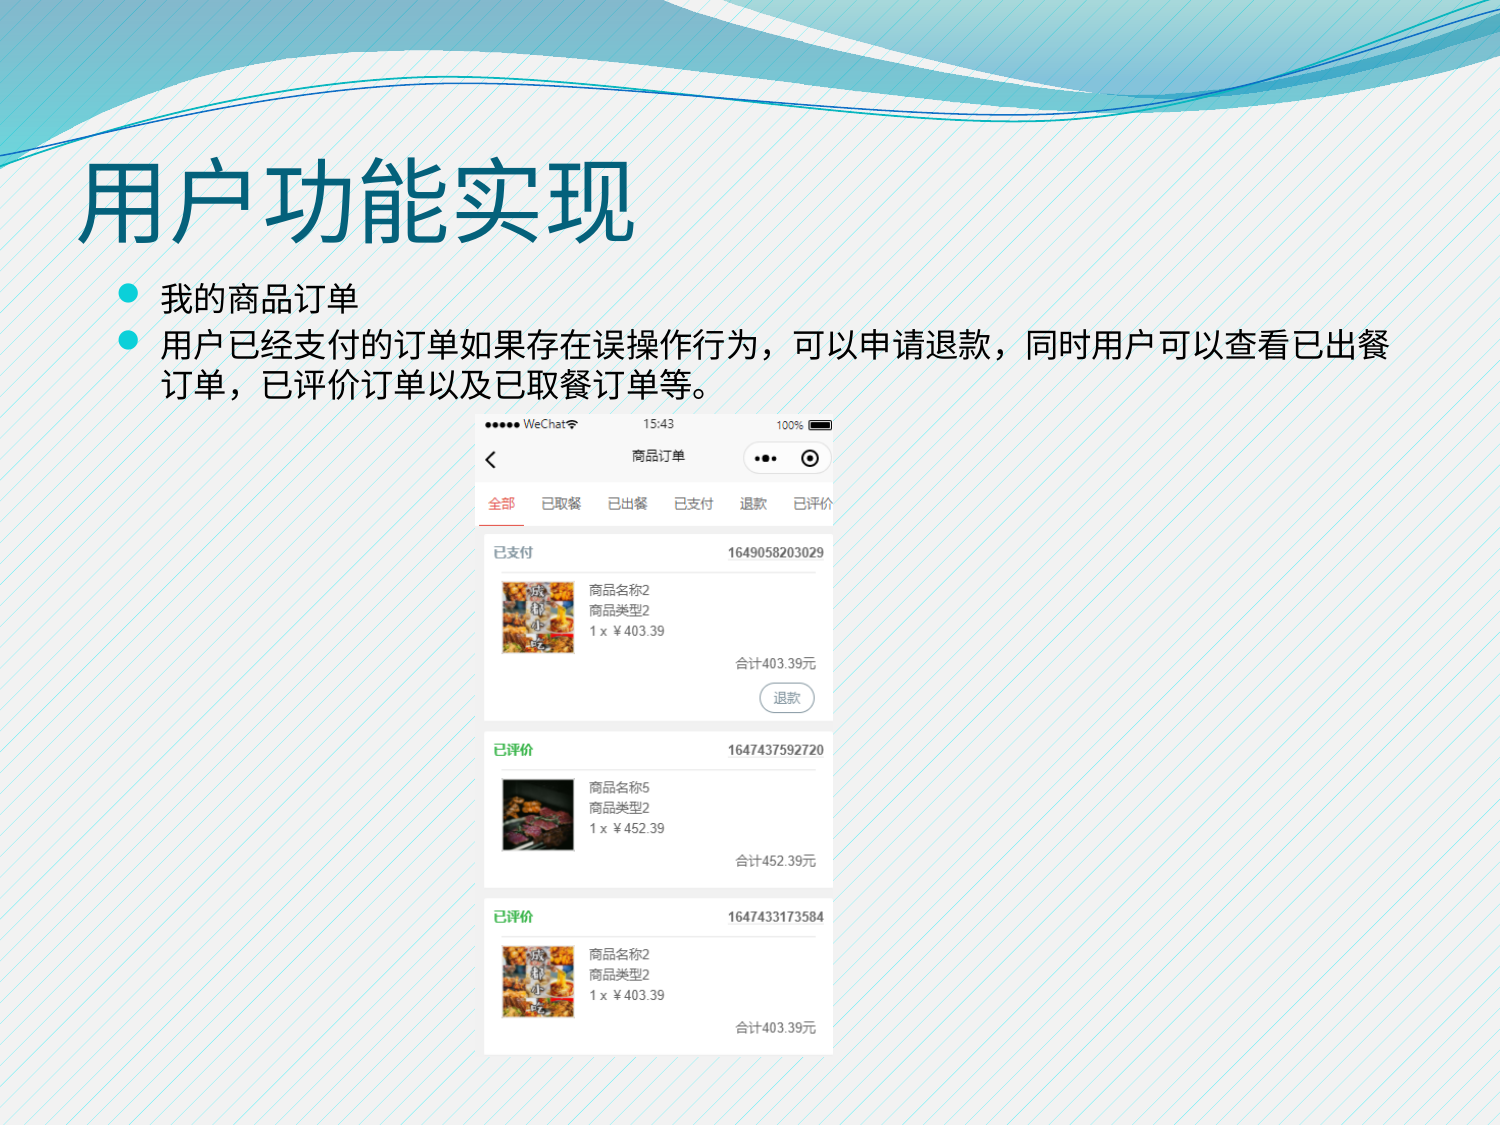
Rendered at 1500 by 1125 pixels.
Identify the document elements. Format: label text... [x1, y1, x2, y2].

title 用户功能实现 [75, 115, 1426, 256]
picture [475, 414, 833, 1057]
text_box 我的商品订单 用户已经支付的订单如果存在误操作行为，可以申请退款，同时用户可以查看已出餐订单，已评价订单以及已取餐订单等。 [101, 270, 1426, 412]
